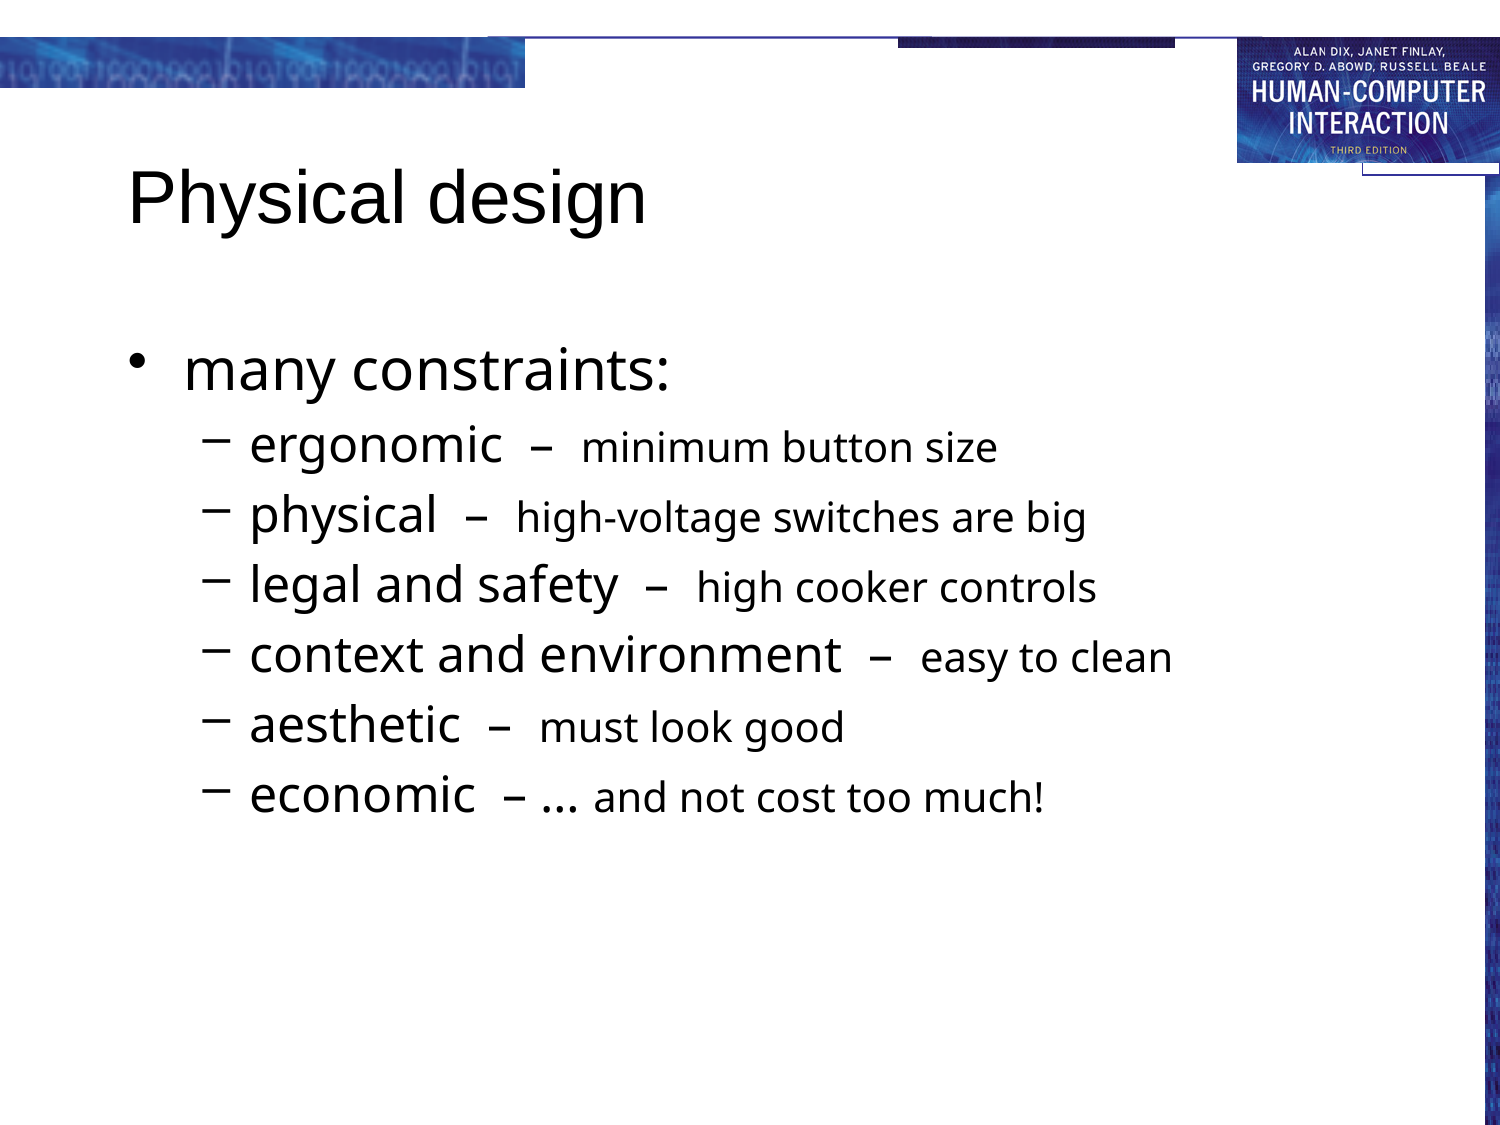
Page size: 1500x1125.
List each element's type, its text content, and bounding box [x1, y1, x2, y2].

picture [0, 37, 525, 88]
picture [1485, 176, 1500, 1125]
picture [1237, 37, 1500, 163]
list many constraints: ergonomic – minimum button size physical – high-voltage switches are big legal and safety – high cooker controls context and environment – easy to clean aesthetic – must look good economic – … and not cost too much! [112, 324, 1388, 1000]
title Physical design [112, 99, 1238, 288]
picture [898, 37, 1175, 48]
